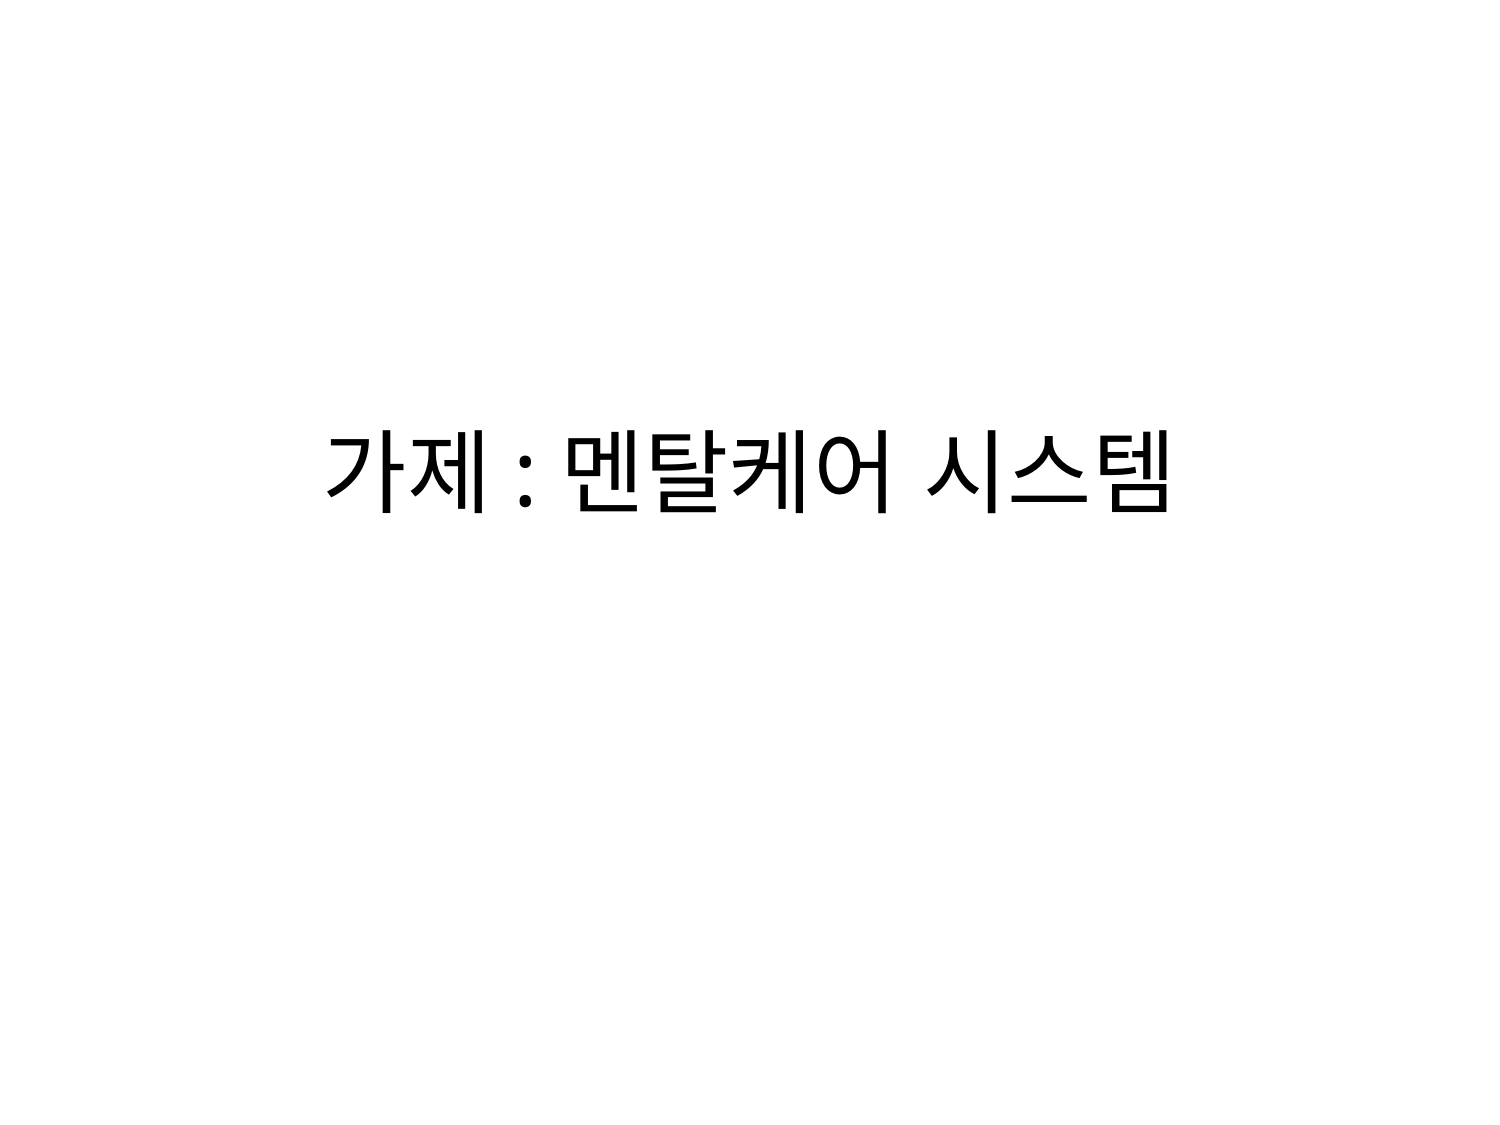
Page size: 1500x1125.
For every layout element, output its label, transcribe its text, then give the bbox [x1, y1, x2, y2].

title 가제:멘탈케어 시스템 [112, 349, 1388, 591]
